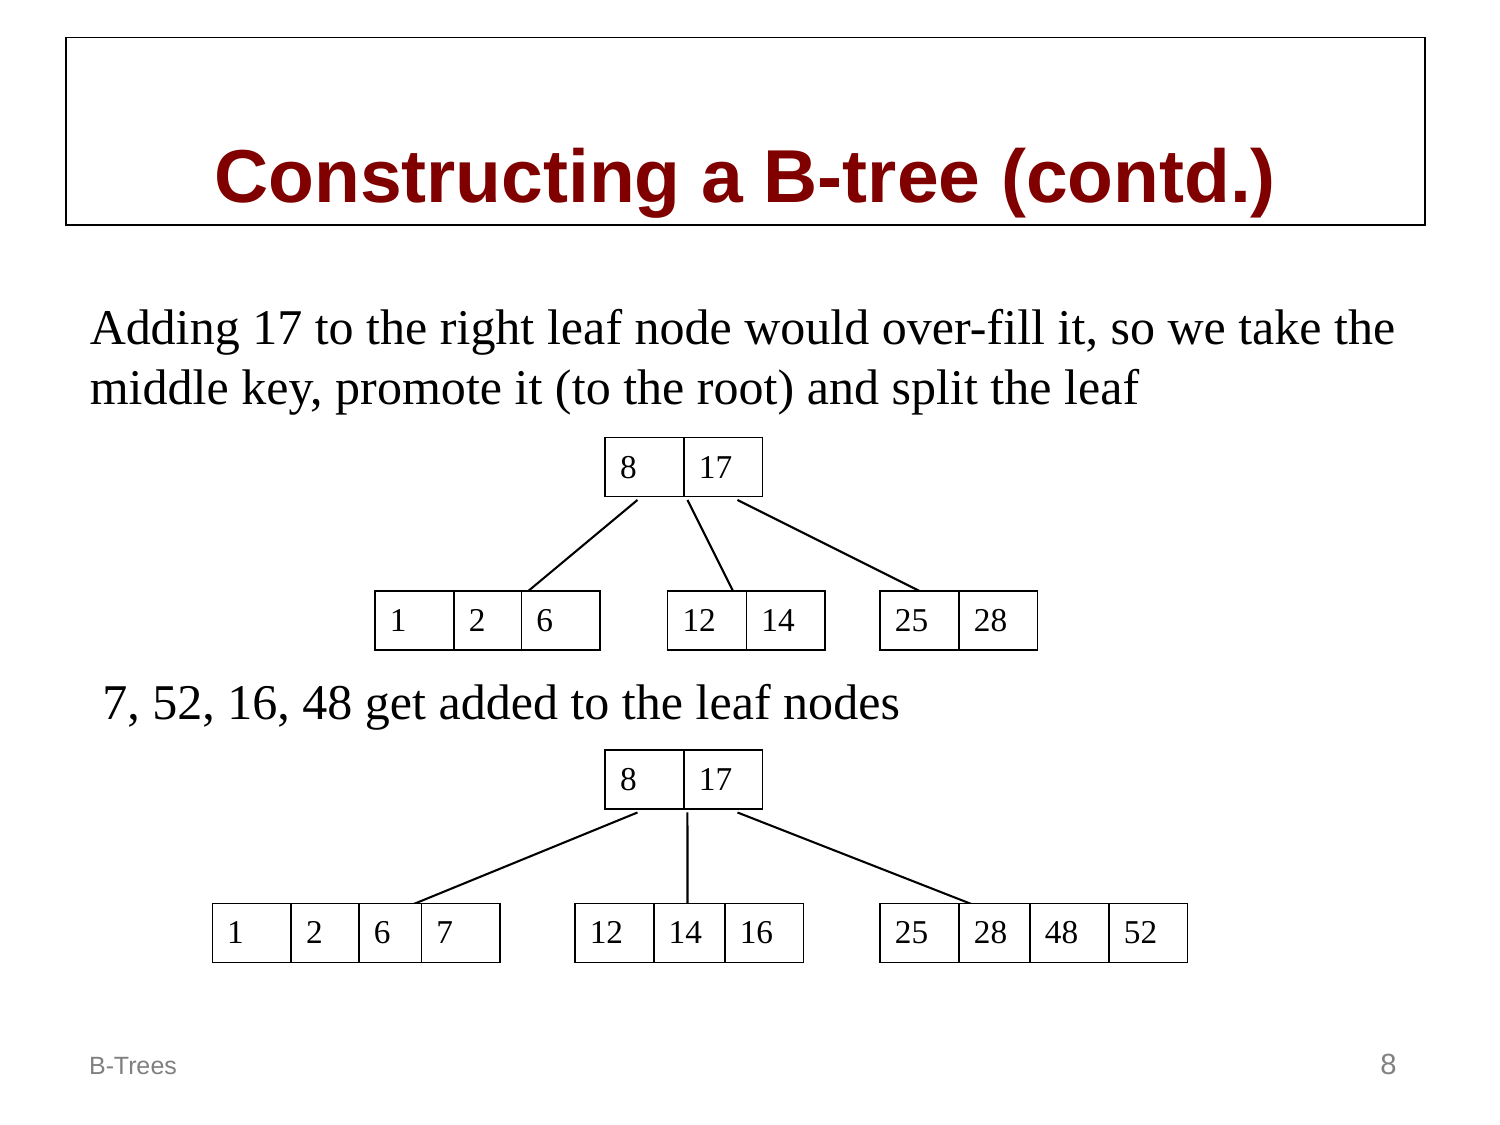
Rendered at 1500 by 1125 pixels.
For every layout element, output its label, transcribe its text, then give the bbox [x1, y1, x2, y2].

text_box 12 [667, 590, 746, 650]
text_box 2 [453, 590, 521, 650]
footer B-Trees [74, 1012, 525, 1088]
text_box 14 [746, 590, 825, 650]
slide_number 8 [1099, 1012, 1412, 1088]
text_box 8 [605, 437, 684, 497]
title Constructing a B-tree (contd.) [65, 37, 1426, 226]
text_box 28 [959, 590, 1038, 650]
text_box 6 [521, 590, 600, 650]
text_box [87, 662, 1438, 963]
text_box 17 [684, 437, 763, 497]
text_box Adding 17 to the right leaf node would over-fill it, so we take the middle key, promote it (to the root) and split the leaf [75, 287, 1450, 423]
text_box 25 [880, 590, 959, 650]
text_box 1 [374, 590, 453, 650]
